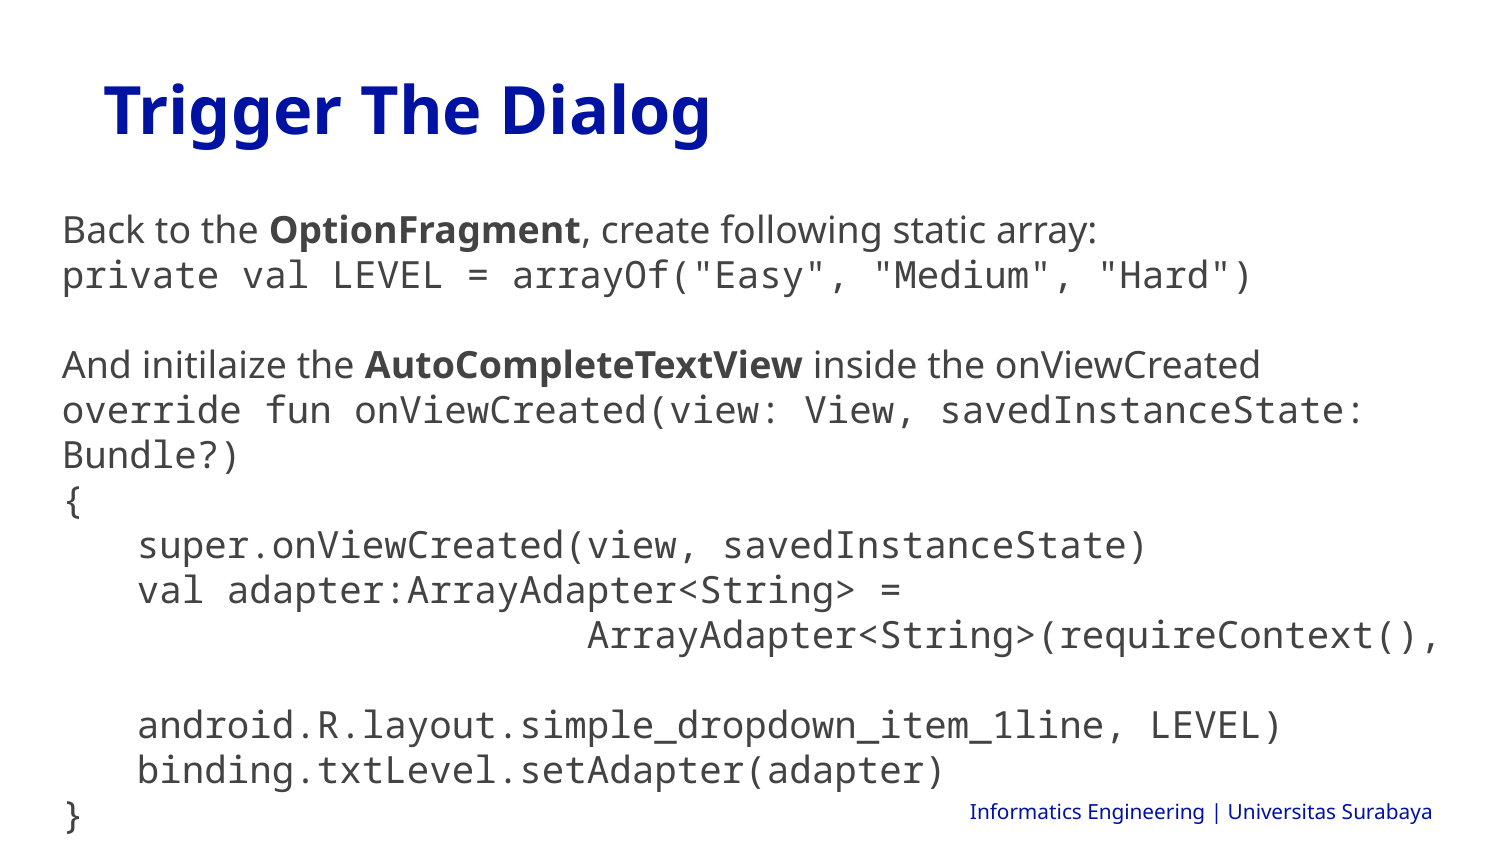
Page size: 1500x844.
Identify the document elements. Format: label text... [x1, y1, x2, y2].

text_box Informatics Engineering | Universitas Surabaya [953, 791, 1448, 828]
list Back to the OptionFragment, create following static array: private val LEVEL = arrayOf("Easy", "Medium", "Hard") And initilaize the AutoCompleteTextView inside the onViewCreated override fun onViewCreated(view: View, savedInstanceState: Bundle?) { super.onViewCreated(view, savedInstanceState) val adapter:ArrayAdapter<String> = ArrayAdapter<String>(requireContext(), android.R.layout.simple_dropdown_item_1line, LEVEL) binding.txtLevel.setAdapter(adapter) } [46, 191, 1481, 723]
title Trigger The Dialog [88, 12, 1080, 163]
